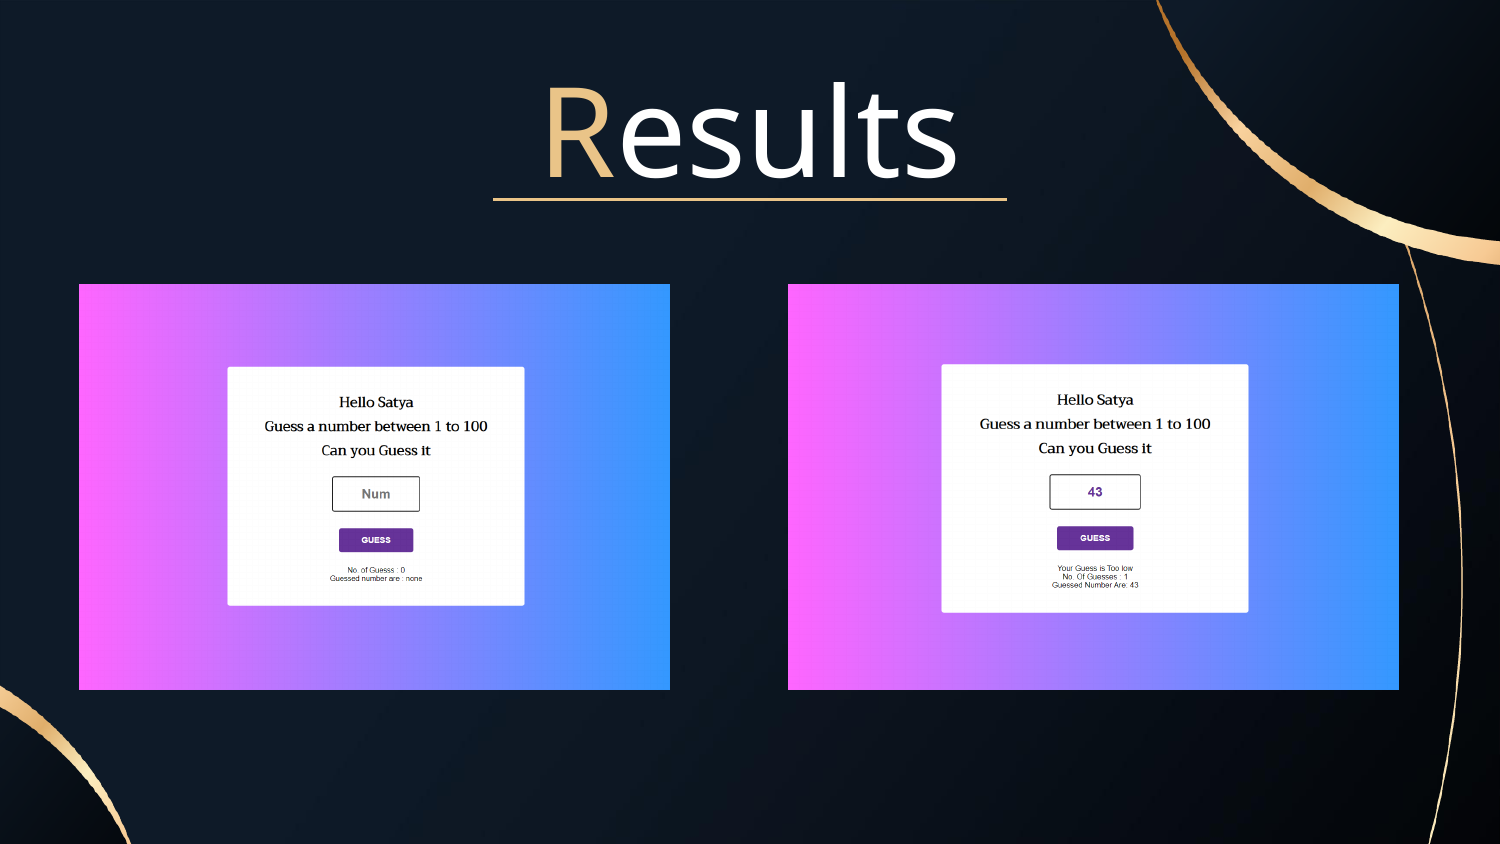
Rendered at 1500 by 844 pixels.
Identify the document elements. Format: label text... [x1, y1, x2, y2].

picture [0, 0, 1500, 844]
title Results [116, 88, 1383, 167]
